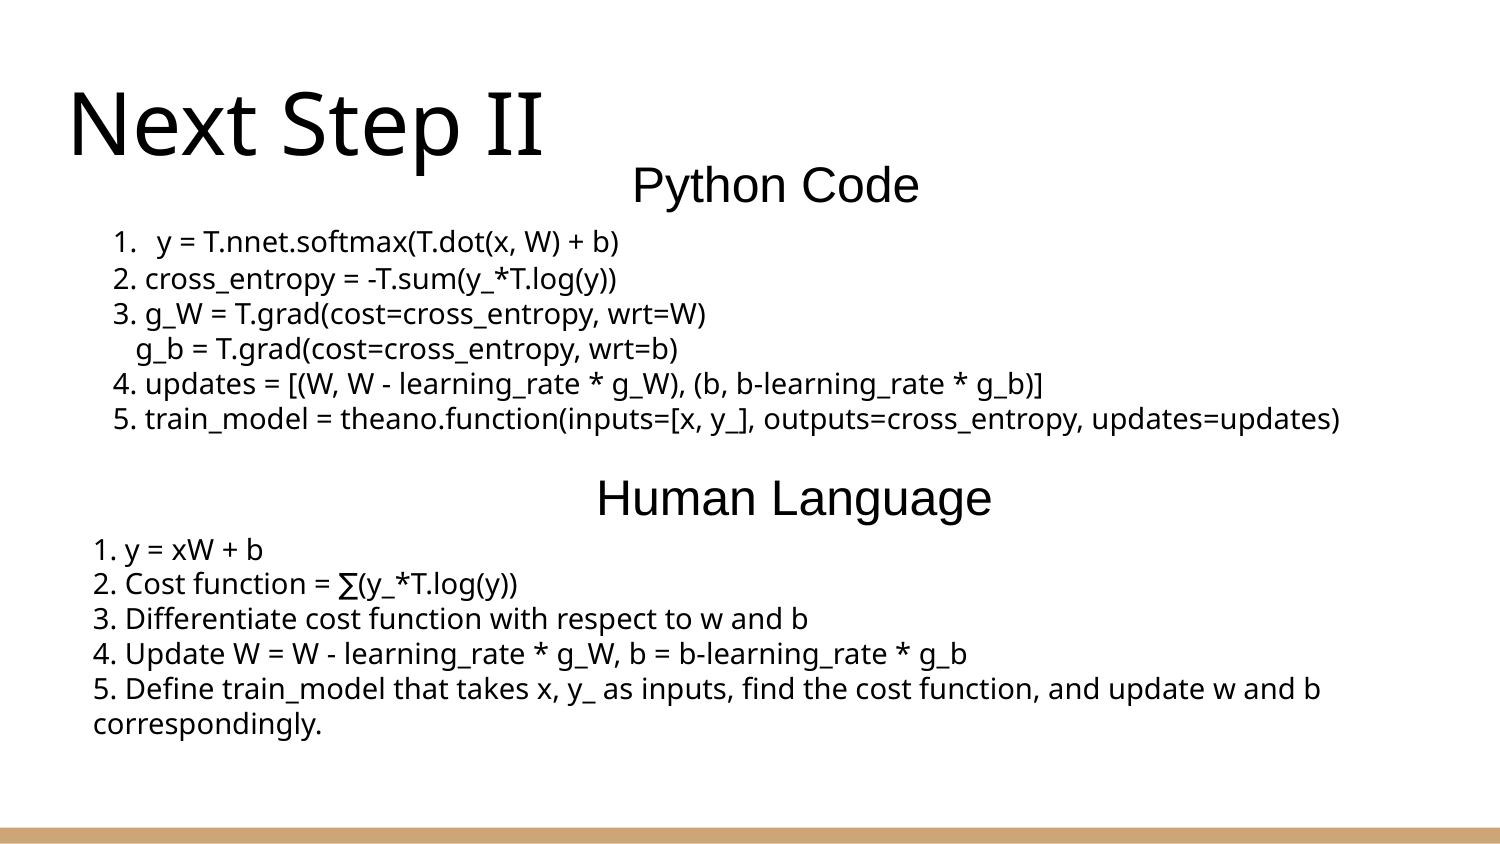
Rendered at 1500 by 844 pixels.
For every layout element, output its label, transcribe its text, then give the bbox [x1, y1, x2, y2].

text_box Python Code [616, 137, 953, 209]
list 1. y = xW + b 2. Cost function = ∑(y_*T.log(y)) 3. Differentiate cost function with respect to w and b 4. Update W = W - learning_rate * g_W, b = b-learning_rate * g_b 5. Define train_model that takes x, y_ as inputs, find the cost function, and update w and b correspondingly. [77, 515, 1423, 844]
text_box Human Language [580, 450, 1018, 515]
title Next Step II [51, 51, 1449, 189]
list 1. y = T.nnet.softmax(T.dot(x, W) + b) 2. cross_entropy = -T.sum(y_*T.log(y)) 3. g_W = T.grad(cost=cross_entropy, wrt=W) g_b = T.grad(cost=cross_entropy, wrt=b) 4. updates = [(W, W - learning_rate * g_W), (b, b-learning_rate * g_b)] 5. train_model = theano.function(inputs=[x, y_], outputs=cross_entropy, updates=updates) [97, 200, 1443, 582]
